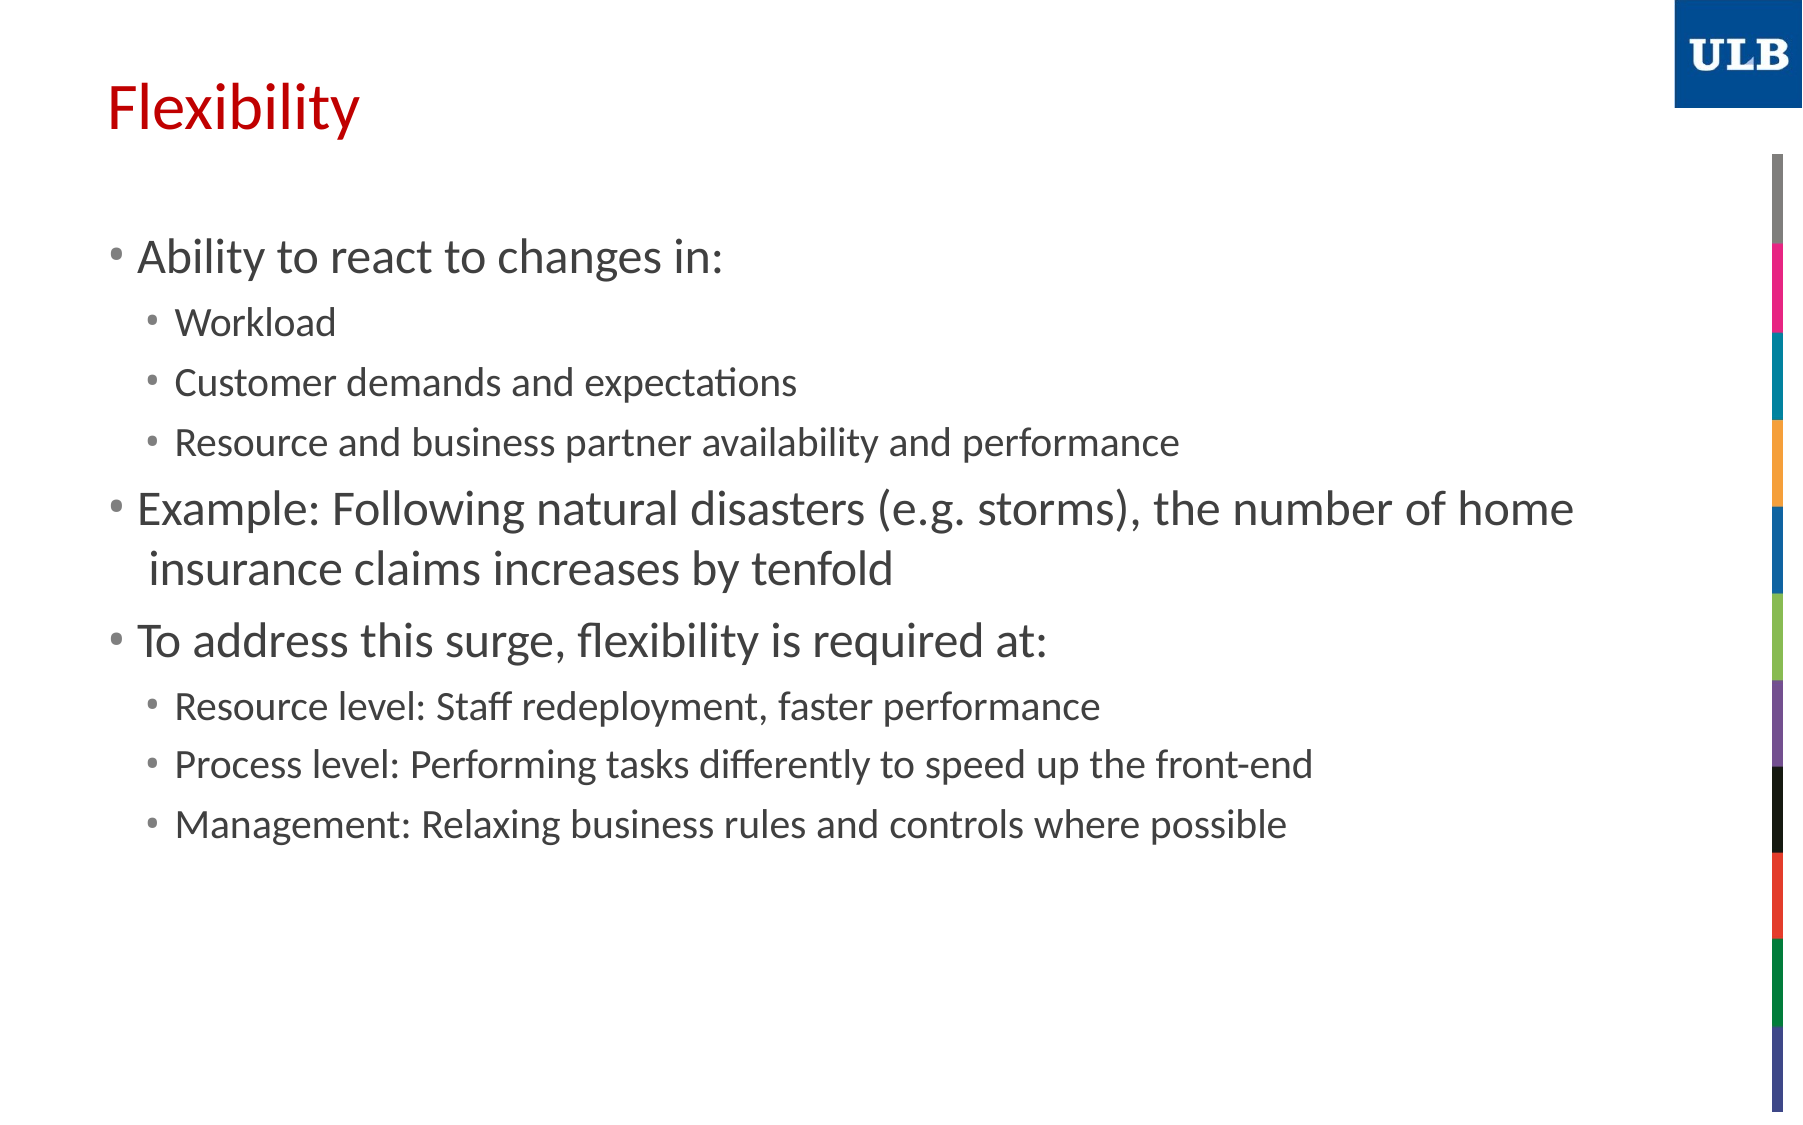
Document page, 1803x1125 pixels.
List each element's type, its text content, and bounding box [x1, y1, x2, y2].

picture [1772, 154, 1783, 333]
title Flexibility [105, 61, 366, 252]
picture [1674, 0, 1802, 108]
picture [1772, 420, 1783, 1112]
text_box Ability to react to changes in: Workload Customer demands and expectations Resource and business partner availability and performance Example: Following natural disasters (e.g. storms), the number of home insurance claims increases by tenfold To address this surge, flexibility is required at: Resource level: Staff redeployment, faster performance Process level: Performing tasks differently to speed up the front-end Management: Relaxing business rules and controls where possible [104, 208, 1585, 848]
